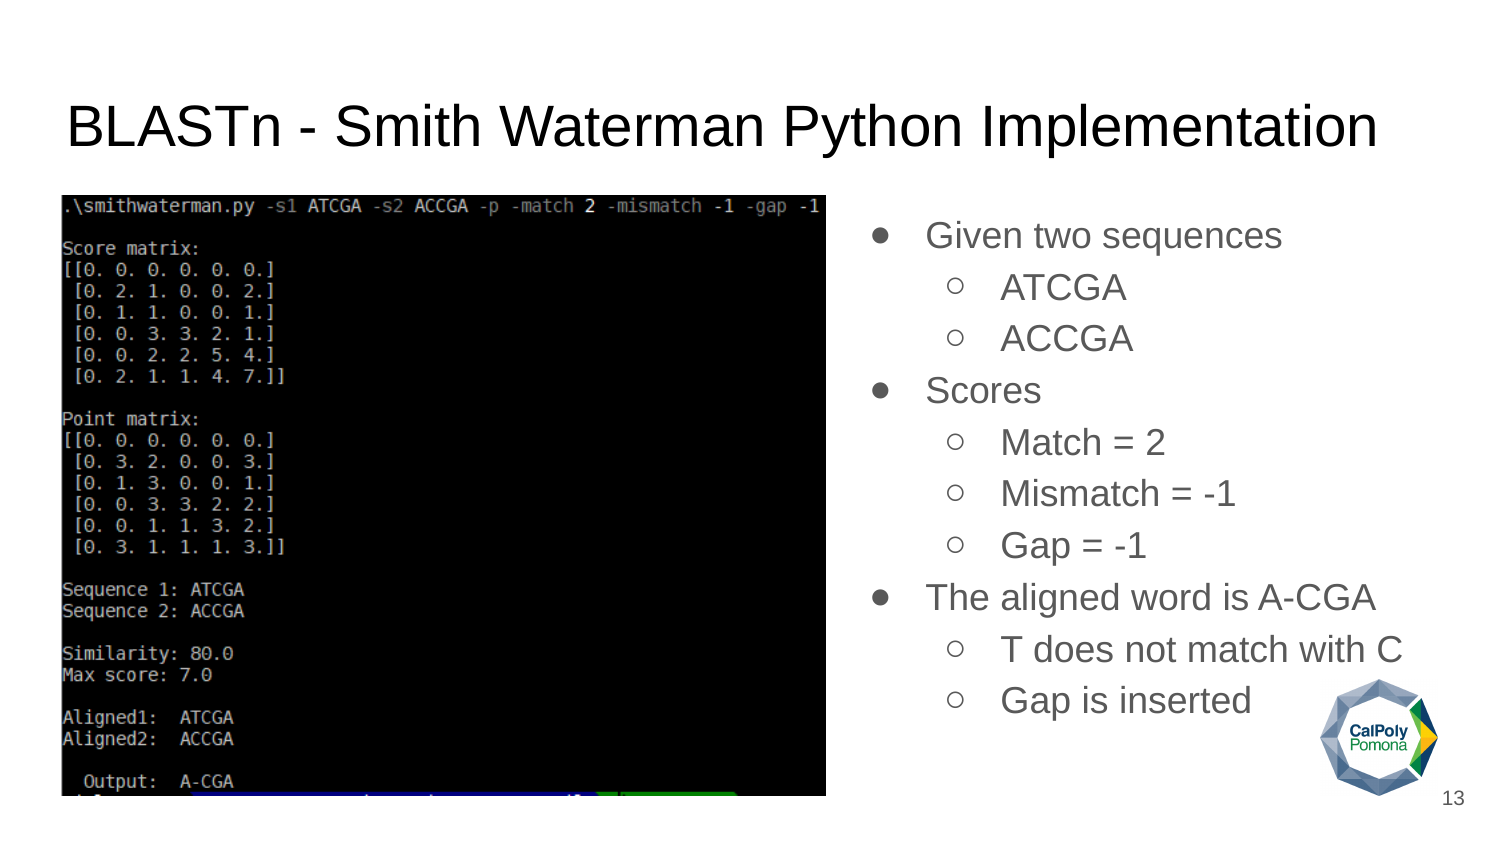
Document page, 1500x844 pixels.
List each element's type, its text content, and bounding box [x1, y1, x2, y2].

title BLASTn - Smith Waterman Python Implementation [51, 72, 1449, 167]
list Given two sequences ATCGA ACCGA Scores Match = 2 Mismatch = -1 Gap = -1 The aligned word is A-CGA T does not match with C Gap is inserted [835, 189, 1449, 750]
slide_number ‹#› [1389, 764, 1480, 830]
picture [1320, 679, 1438, 797]
picture [61, 195, 826, 797]
